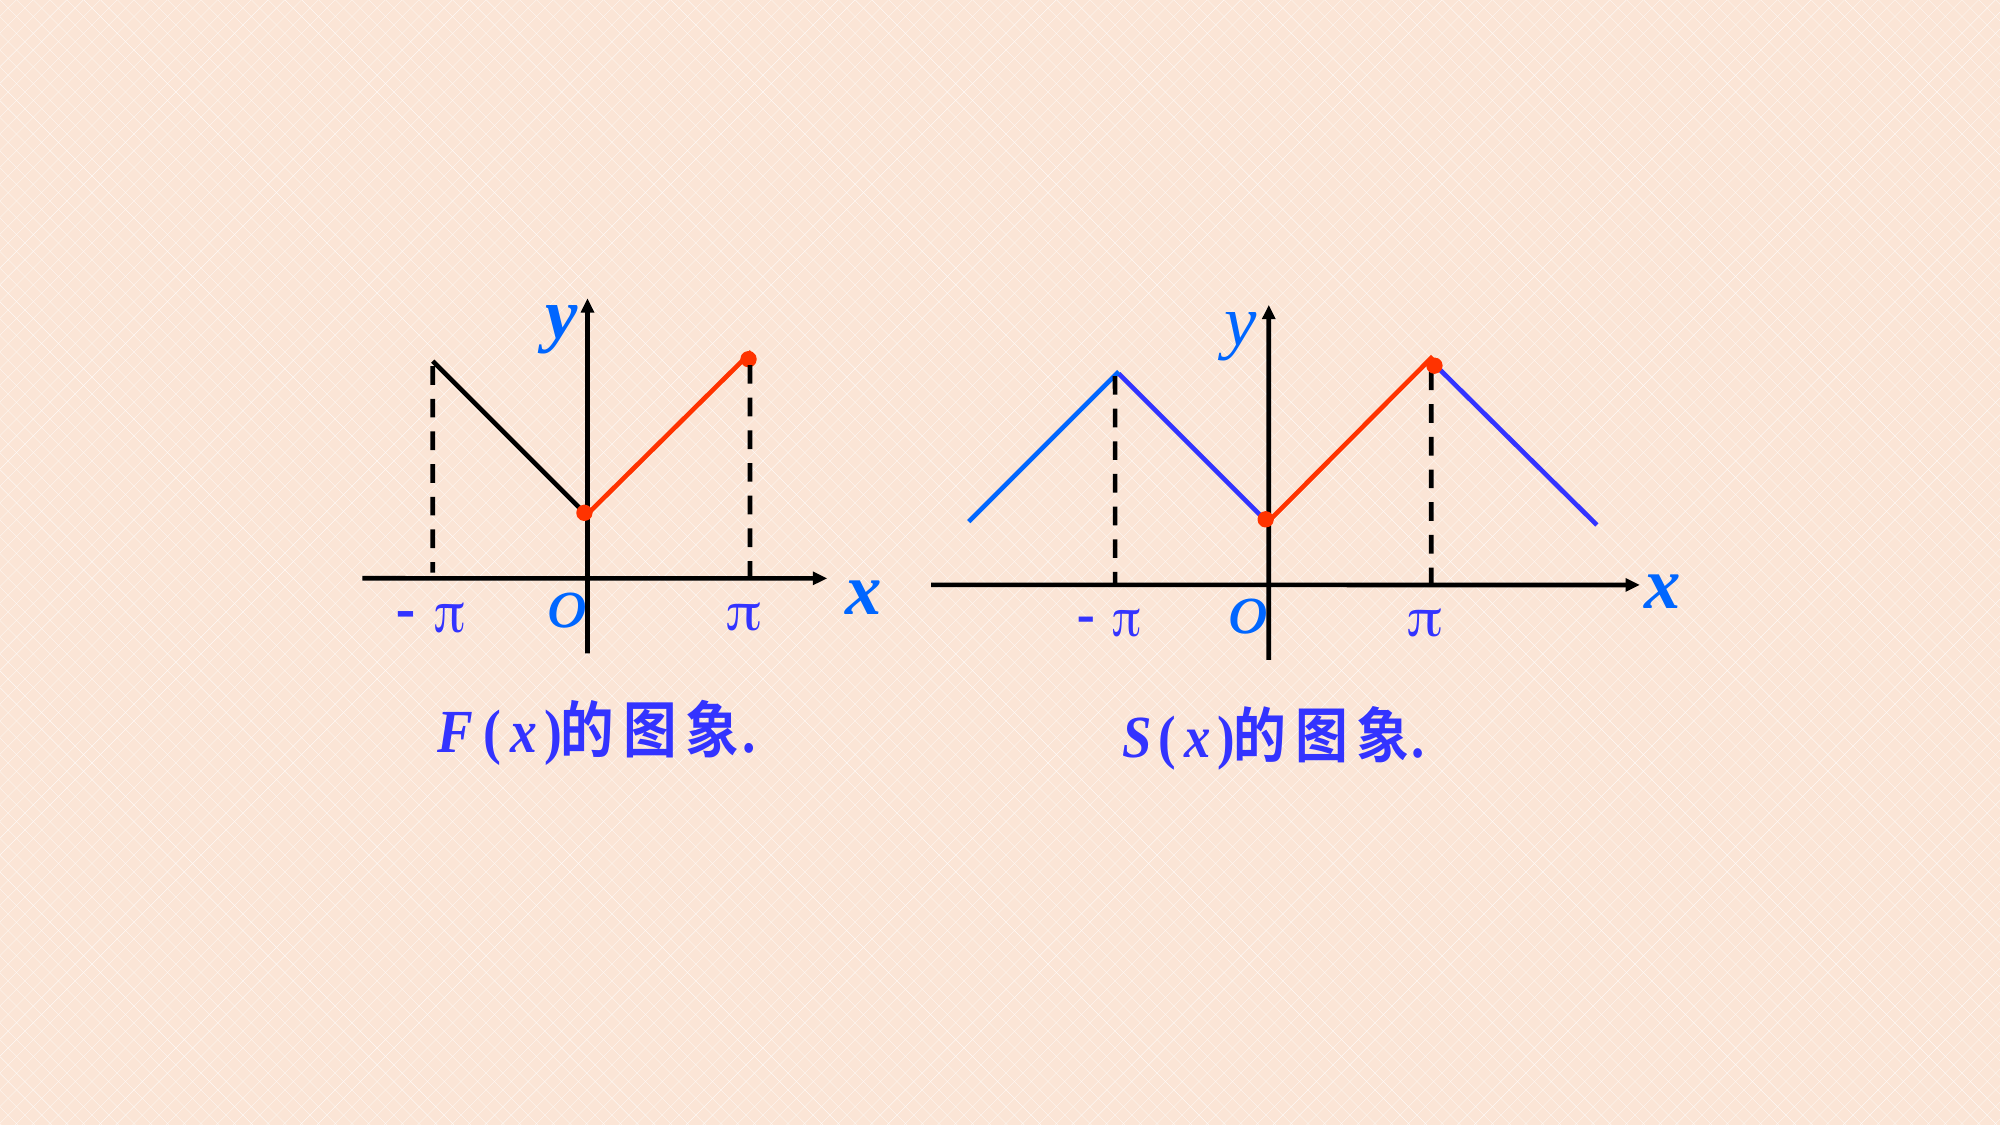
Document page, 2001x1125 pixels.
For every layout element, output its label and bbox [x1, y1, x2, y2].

text_box [362, 290, 891, 774]
text_box [931, 297, 1691, 779]
